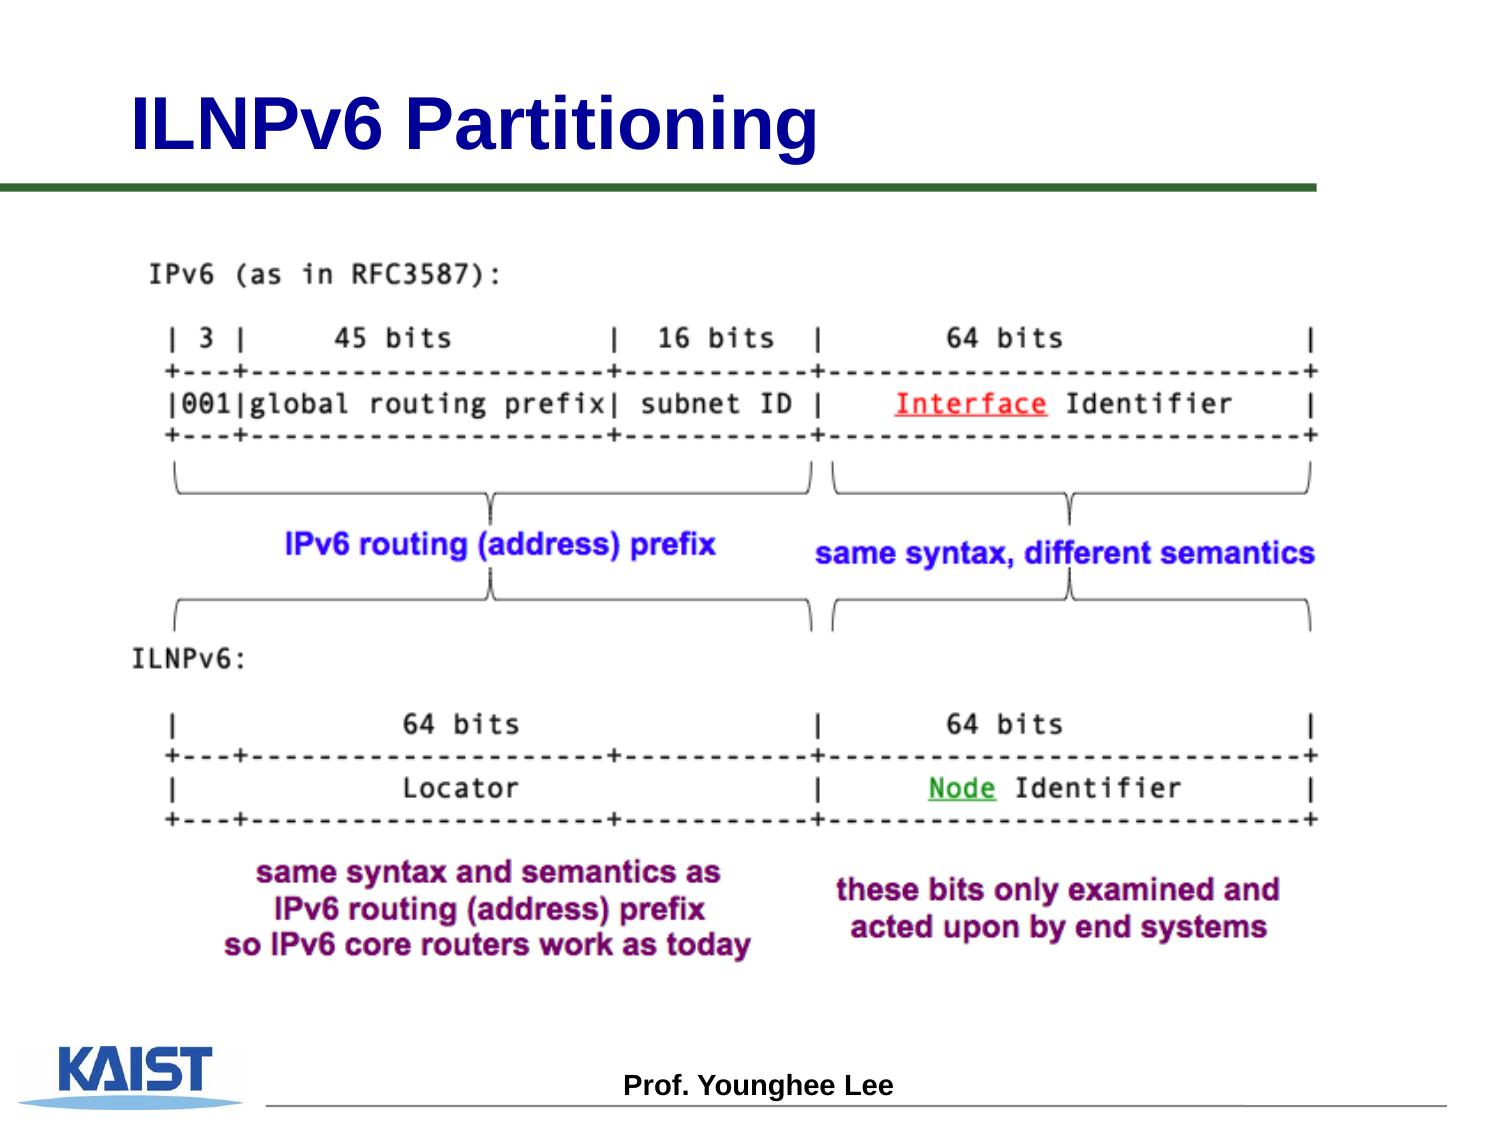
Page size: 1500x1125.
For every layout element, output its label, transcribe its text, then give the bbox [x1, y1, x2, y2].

title ILNPv6 Partitioning [115, 65, 1338, 172]
picture [74, 247, 1409, 984]
picture [17, 1046, 243, 1110]
